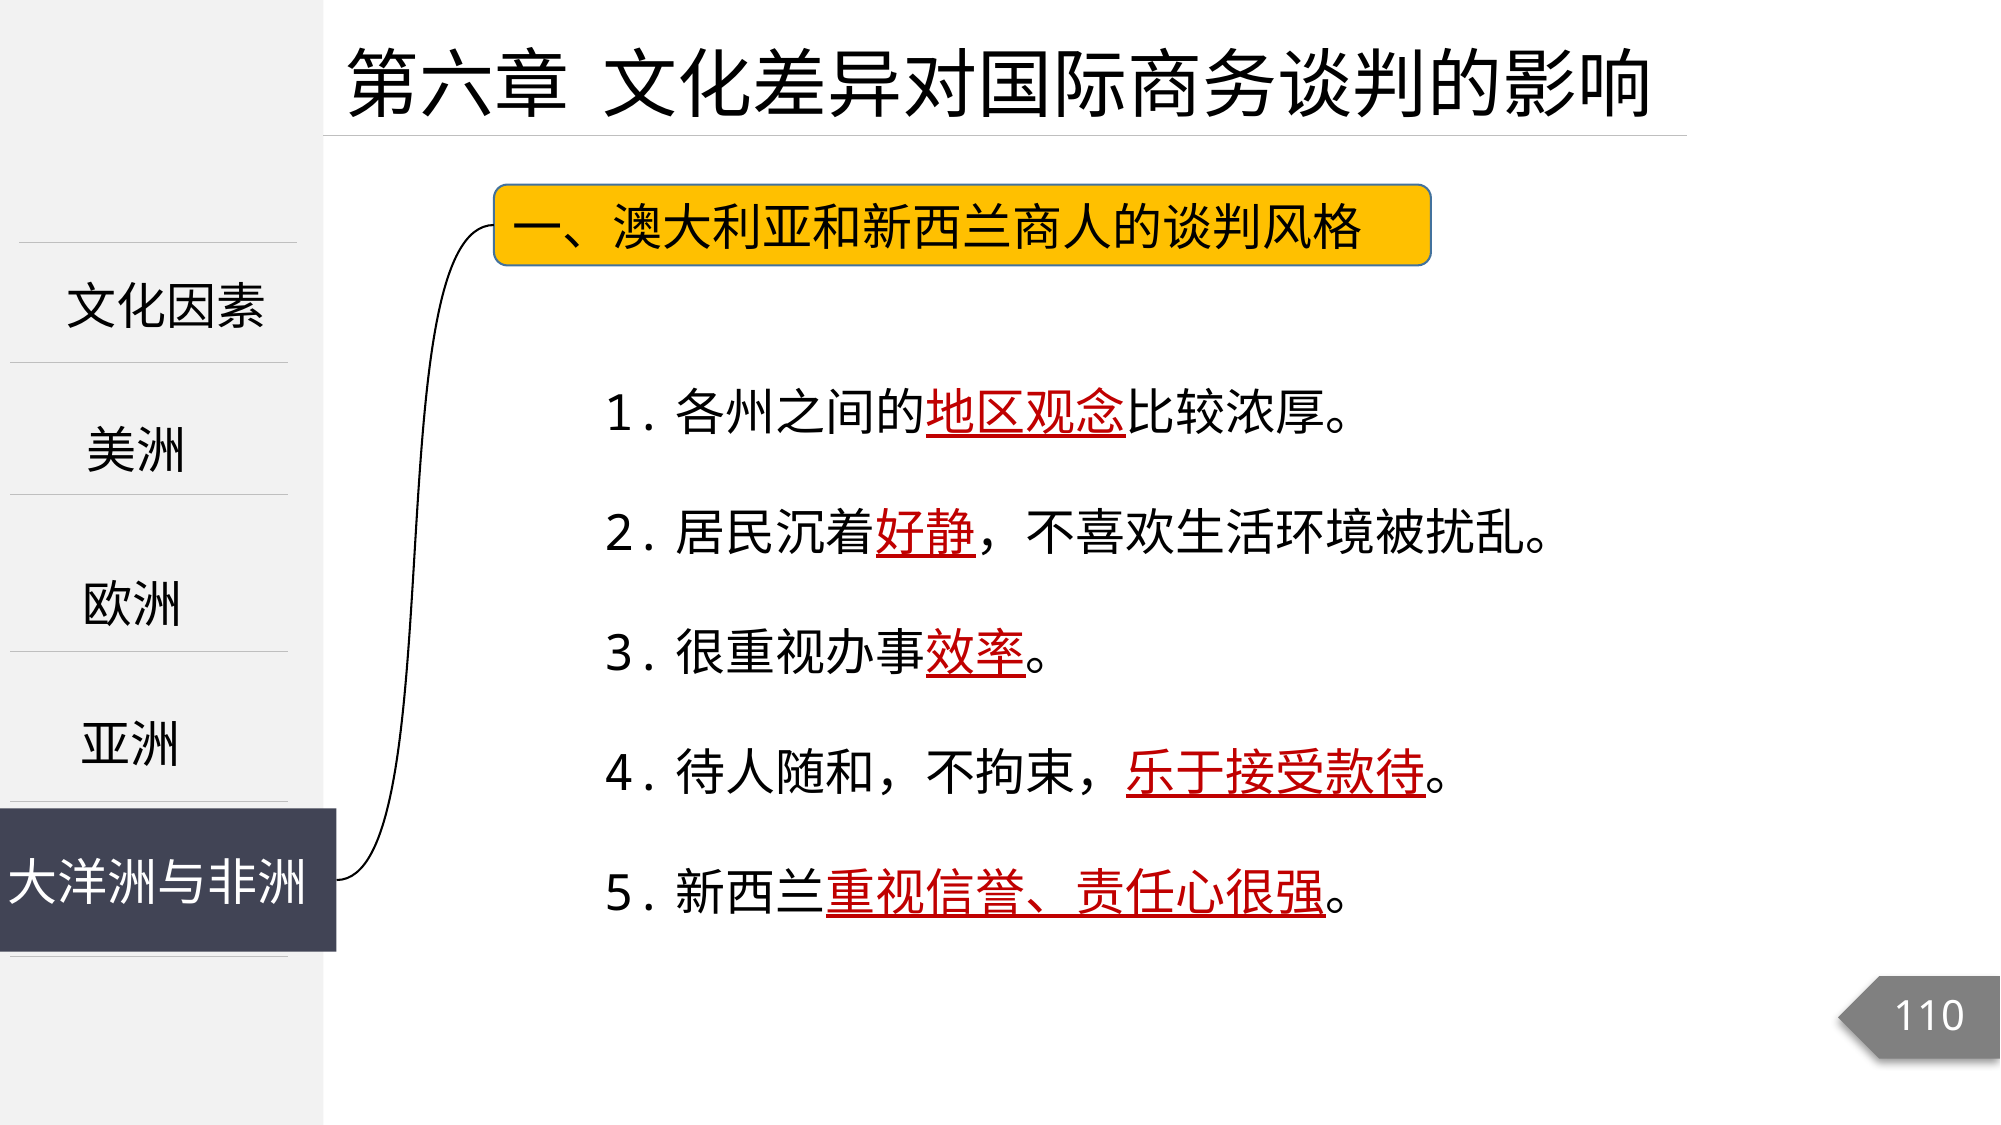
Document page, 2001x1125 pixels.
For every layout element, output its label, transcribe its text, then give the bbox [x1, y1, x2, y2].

text_box 美洲 [0, 410, 275, 486]
text_box [0, 0, 324, 807]
text_box 110 [1838, 976, 2000, 1059]
text_box 1.各州之间的地区观念比较浓厚。 2.居民沉着好静，不喜欢生活环境被扰乱。 3.很重视办事效率。 4.待人随和，不拘束，乐于接受款待。 5.新西兰重视信誉、责任心很强。 [589, 312, 1565, 928]
text_box 亚洲 [0, 675, 268, 781]
text_box 大洋洲与非洲 [0, 807, 338, 953]
text_box 一、澳大利亚和新西兰商人的谈判风格 [492, 183, 1432, 267]
text_box [0, 953, 324, 1125]
text_box 文化因素 [29, 266, 305, 342]
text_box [336, 225, 494, 881]
text_box 欧洲 [0, 534, 271, 640]
text_box 第六章 文化差异对国际商务谈判的影响 [329, 29, 1781, 134]
